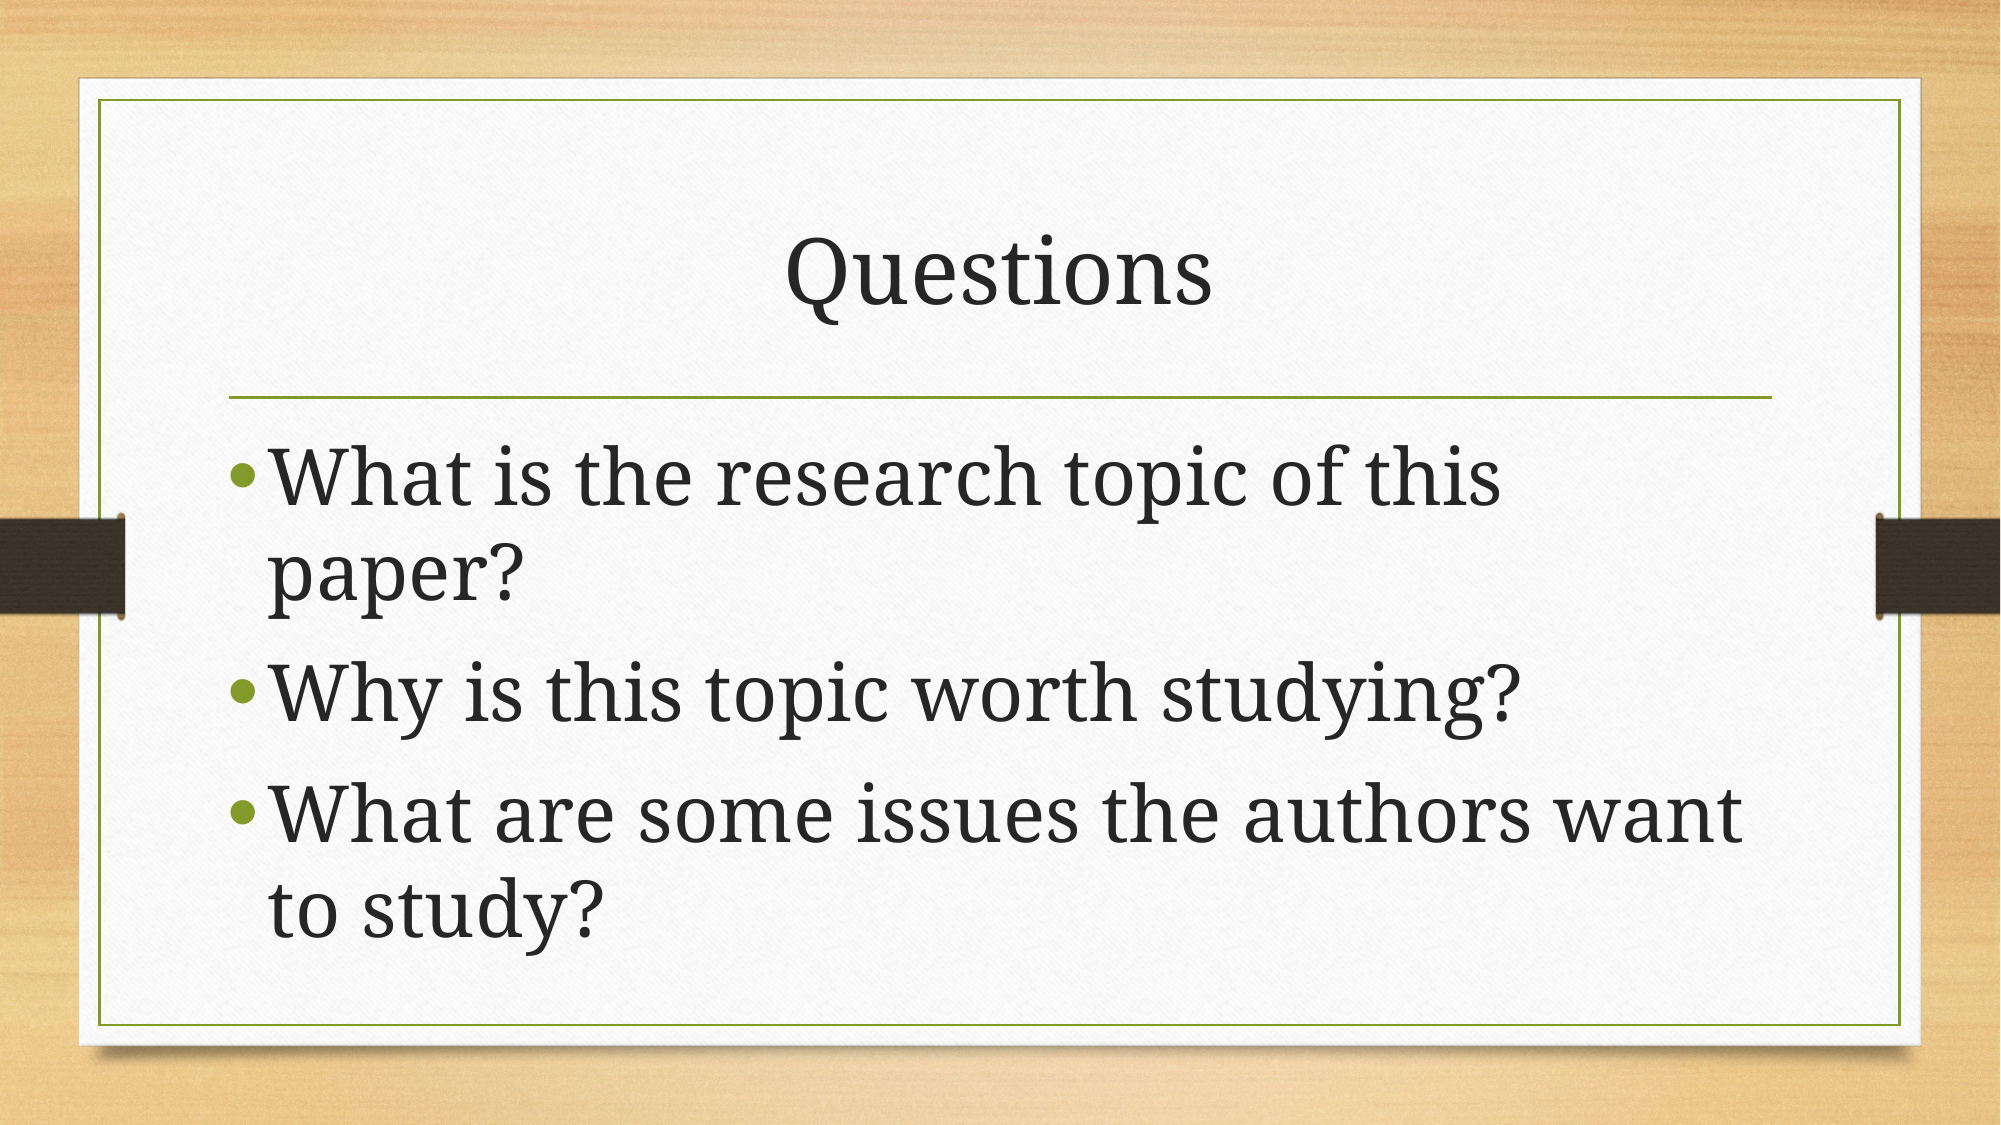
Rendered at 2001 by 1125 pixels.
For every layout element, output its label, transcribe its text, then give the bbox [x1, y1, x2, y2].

list What is the research topic of this paper? Why is this topic worth studying? What are some issues the authors want to study? [212, 419, 1788, 964]
picture [0, 0, 2001, 1125]
title Questions [212, 161, 1788, 375]
